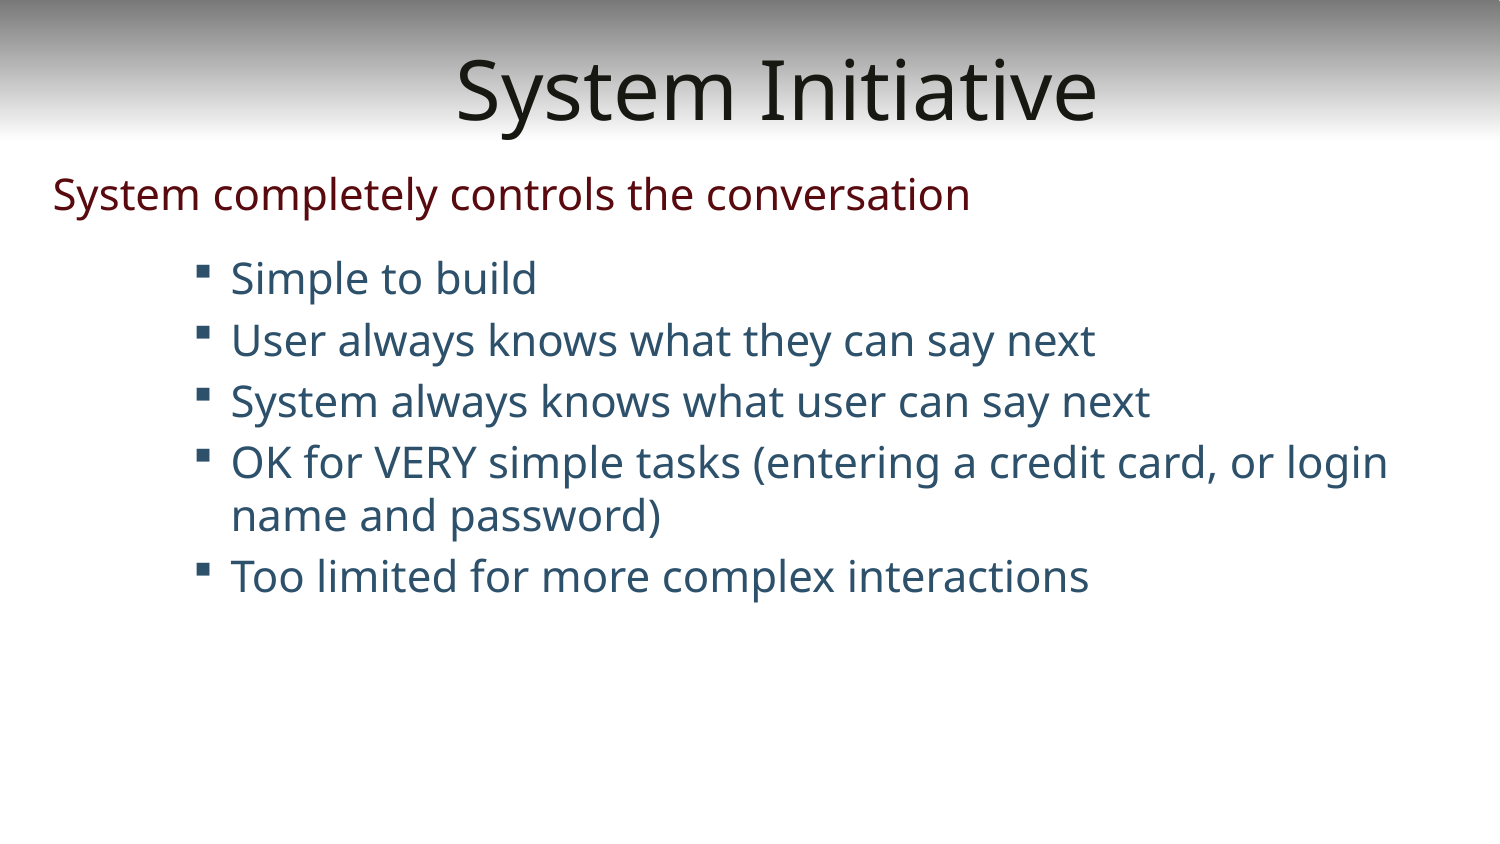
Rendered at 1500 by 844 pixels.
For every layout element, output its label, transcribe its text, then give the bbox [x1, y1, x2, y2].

list System completely controls the conversation Simple to build User always knows what they can say next System always knows what user can say next OK for VERY simple tasks (entering a credit card, or login name and password) Too limited for more complex interactions [37, 159, 1438, 722]
title System Initiative [300, 33, 1257, 141]
